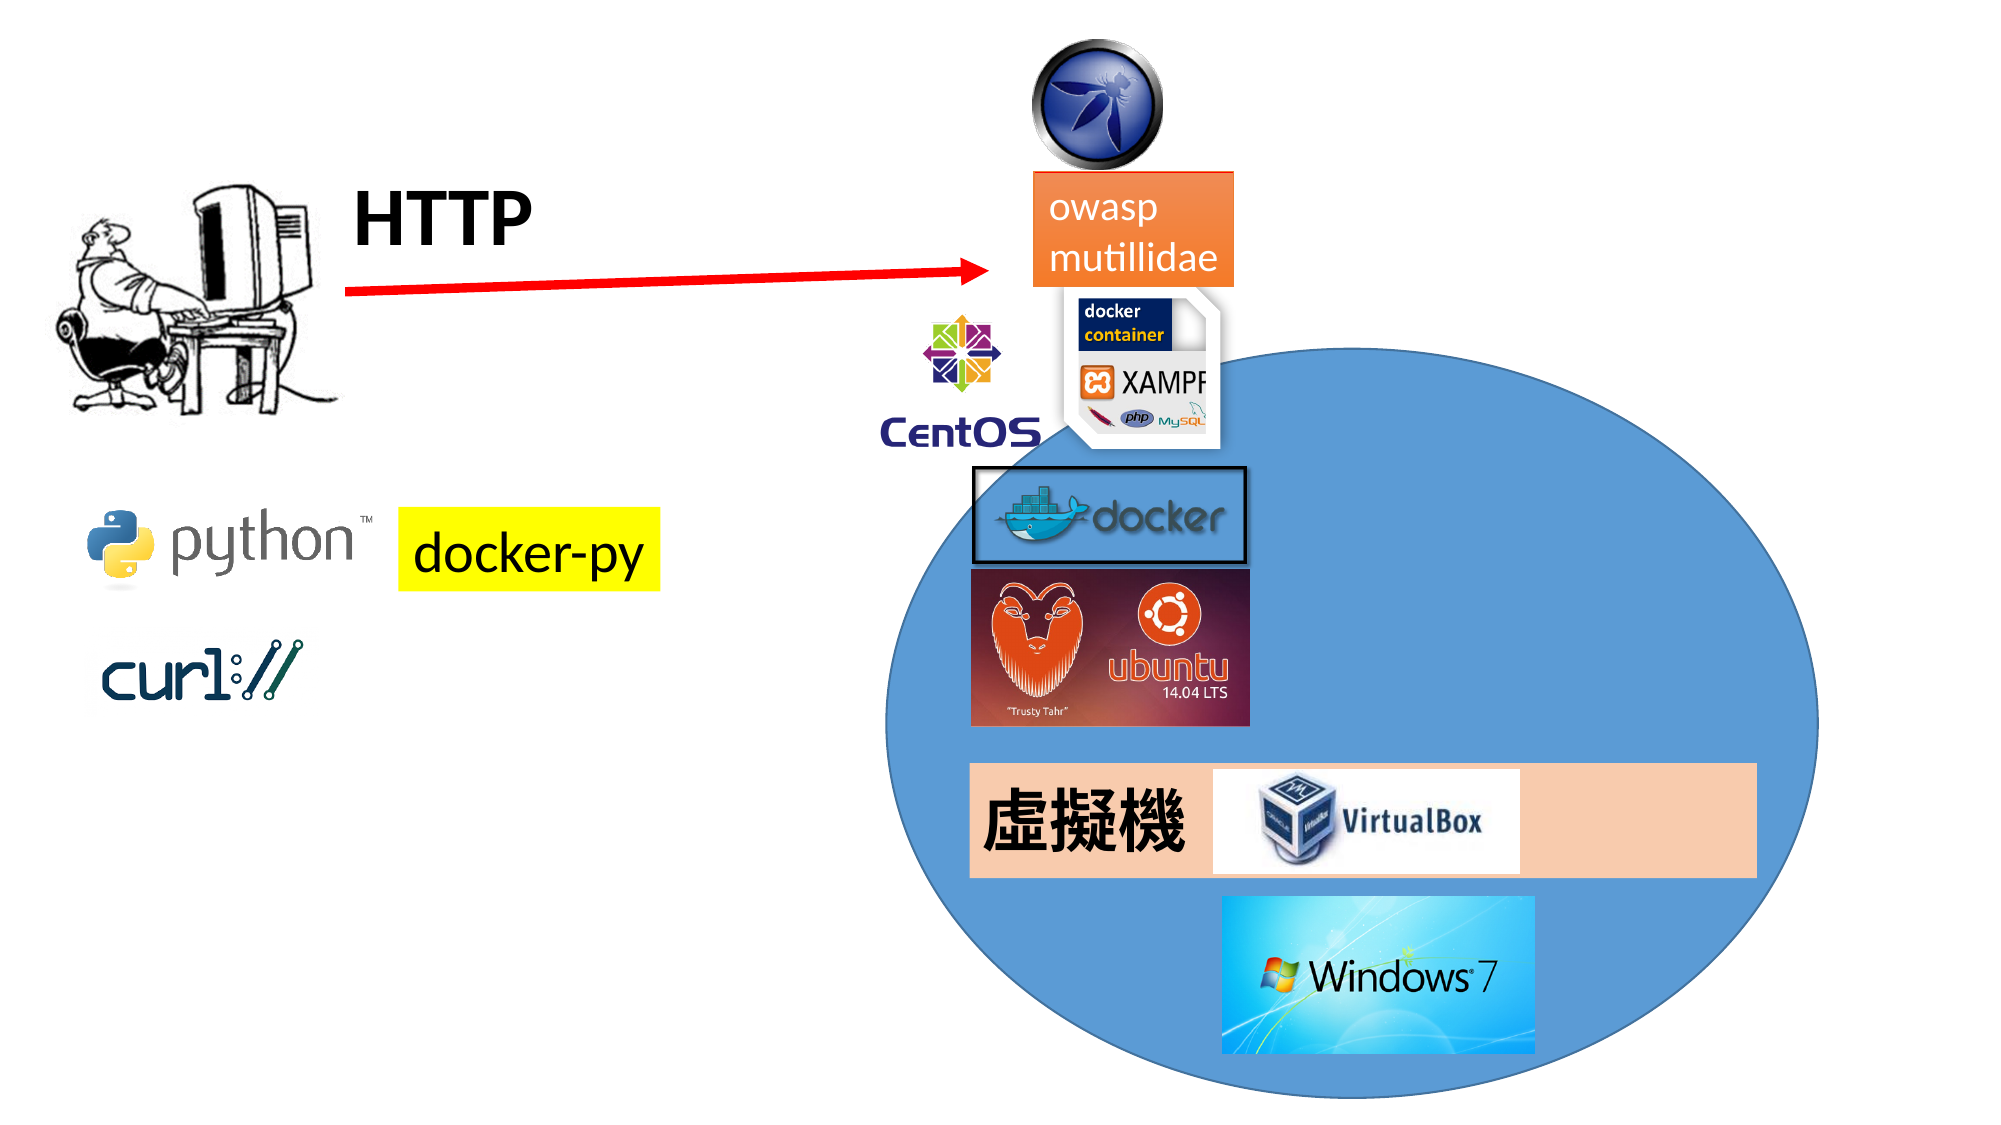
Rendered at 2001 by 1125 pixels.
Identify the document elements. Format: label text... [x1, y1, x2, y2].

picture [1221, 896, 1535, 1054]
text_box docker-py [402, 506, 661, 592]
text_box [969, 762, 1758, 879]
picture [1213, 769, 1520, 874]
picture [84, 626, 319, 717]
text_box [885, 347, 1819, 1099]
picture [867, 273, 1052, 458]
text_box owasp mutillidae [1033, 171, 1234, 287]
text_box HTTP [345, 154, 550, 270]
picture [1221, 1043, 1231, 1054]
picture [1032, 39, 1163, 170]
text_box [345, 270, 990, 294]
text_box 虛擬機 [969, 768, 1283, 881]
picture [1521, 1045, 1535, 1054]
picture [969, 463, 1255, 727]
picture [57, 476, 402, 623]
picture [1071, 291, 1214, 442]
picture [32, 114, 345, 428]
